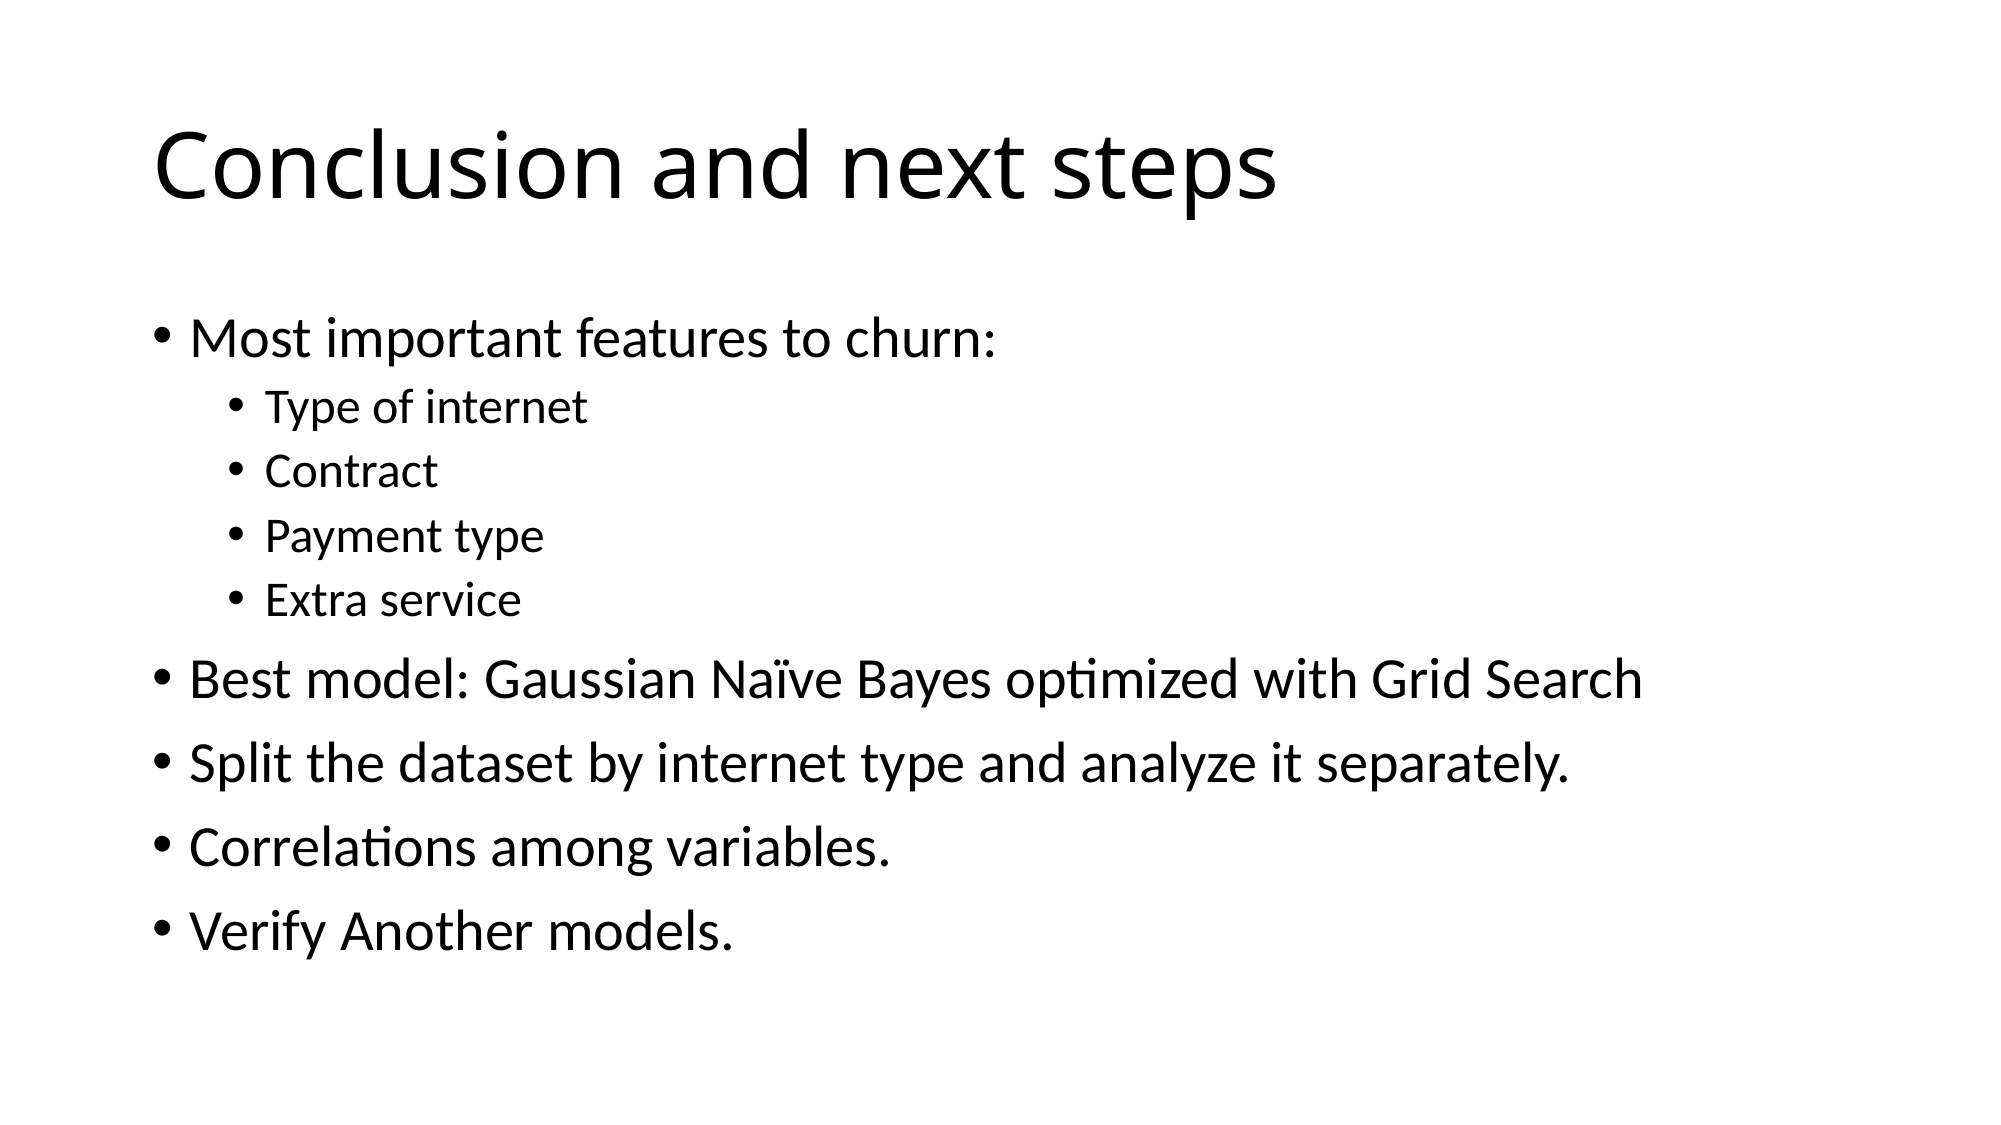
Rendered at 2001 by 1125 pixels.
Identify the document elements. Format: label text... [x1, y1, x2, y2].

title Conclusion and next steps [137, 59, 1863, 278]
list Most important features to churn: Type of internet Contract Payment type Extra service Best model: Gaussian Naïve Bayes optimized with Grid Search Split the dataset by internet type and analyze it separately. Correlations among variables. Verify Another models. [137, 299, 1863, 1014]
